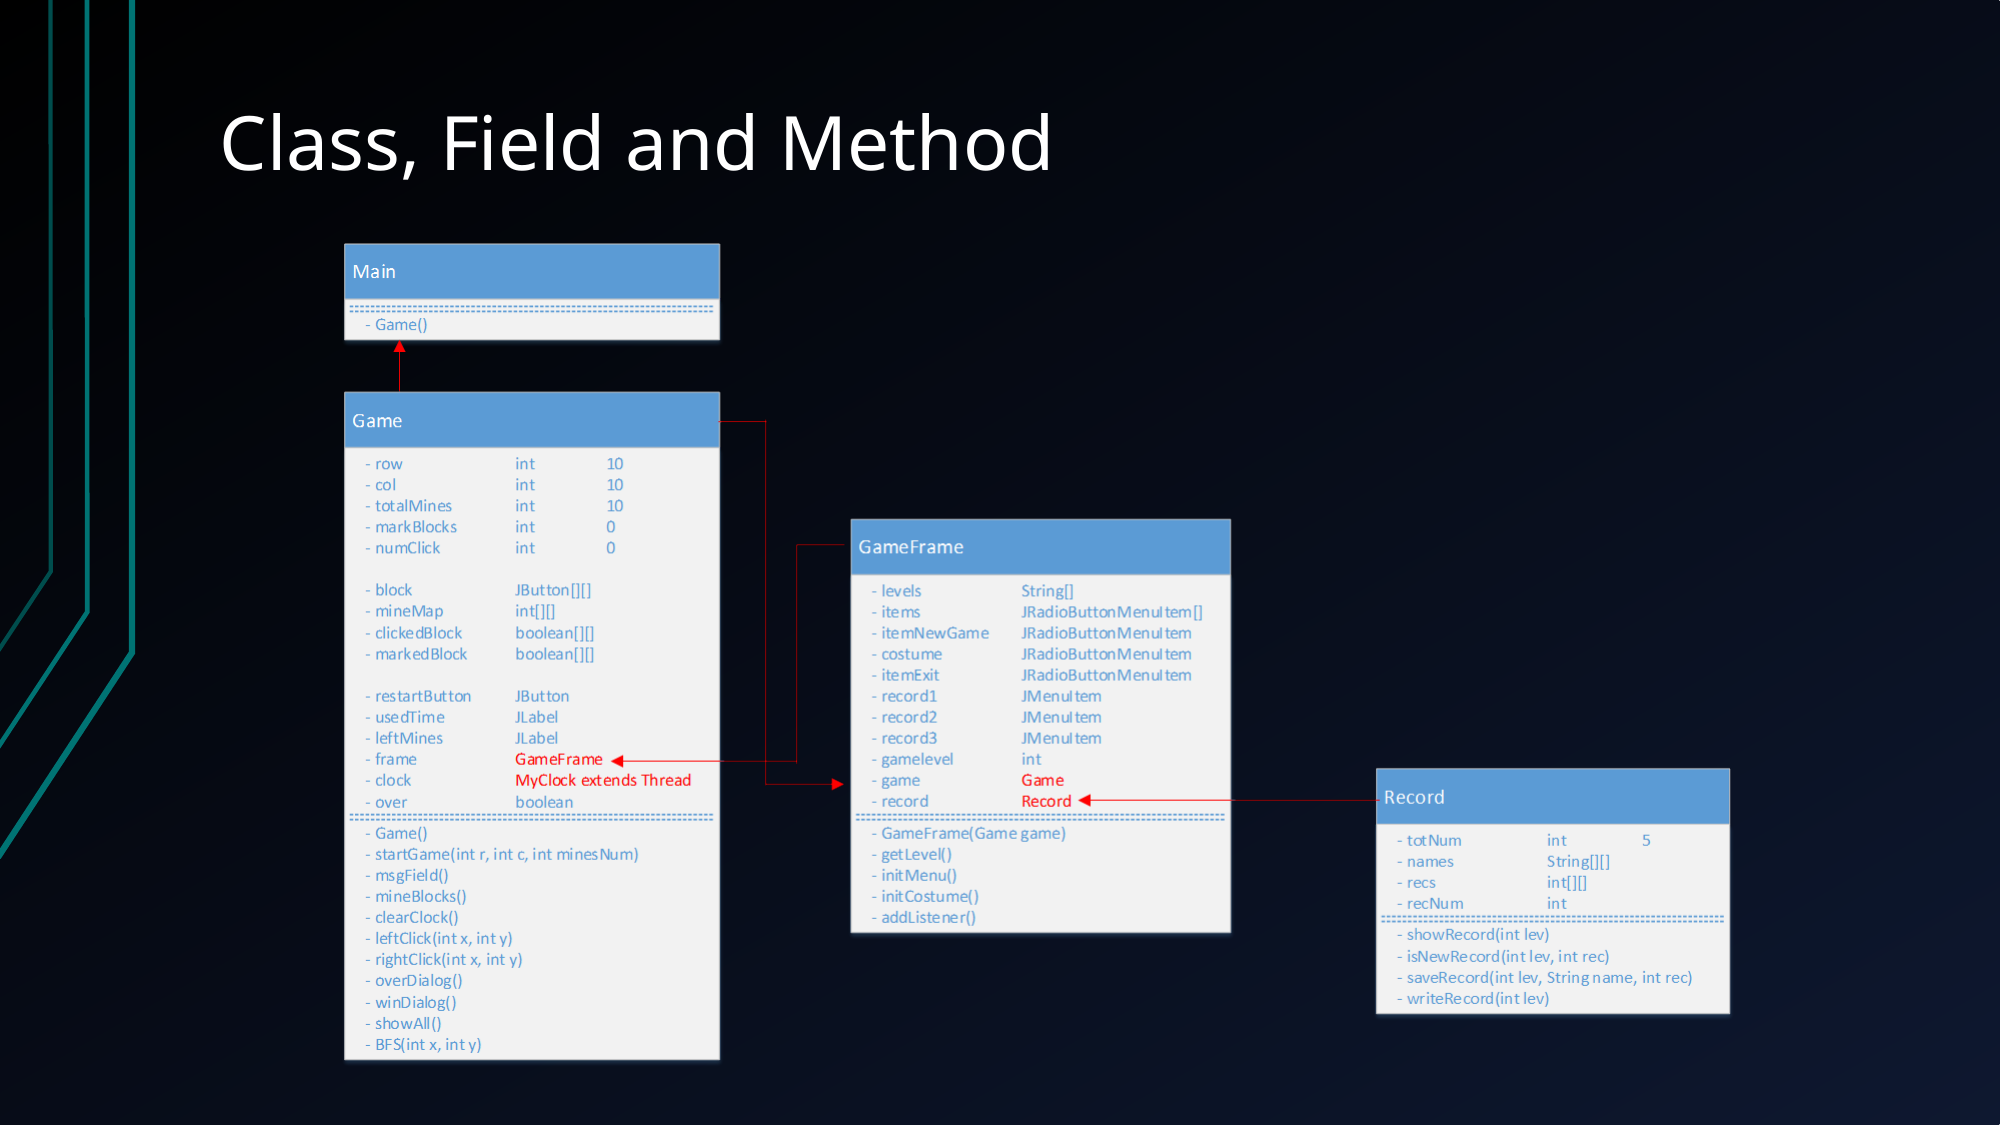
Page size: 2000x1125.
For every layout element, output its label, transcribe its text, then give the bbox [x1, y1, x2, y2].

picture [337, 242, 1738, 1071]
text_box Class, Field and Method [199, 45, 1900, 197]
